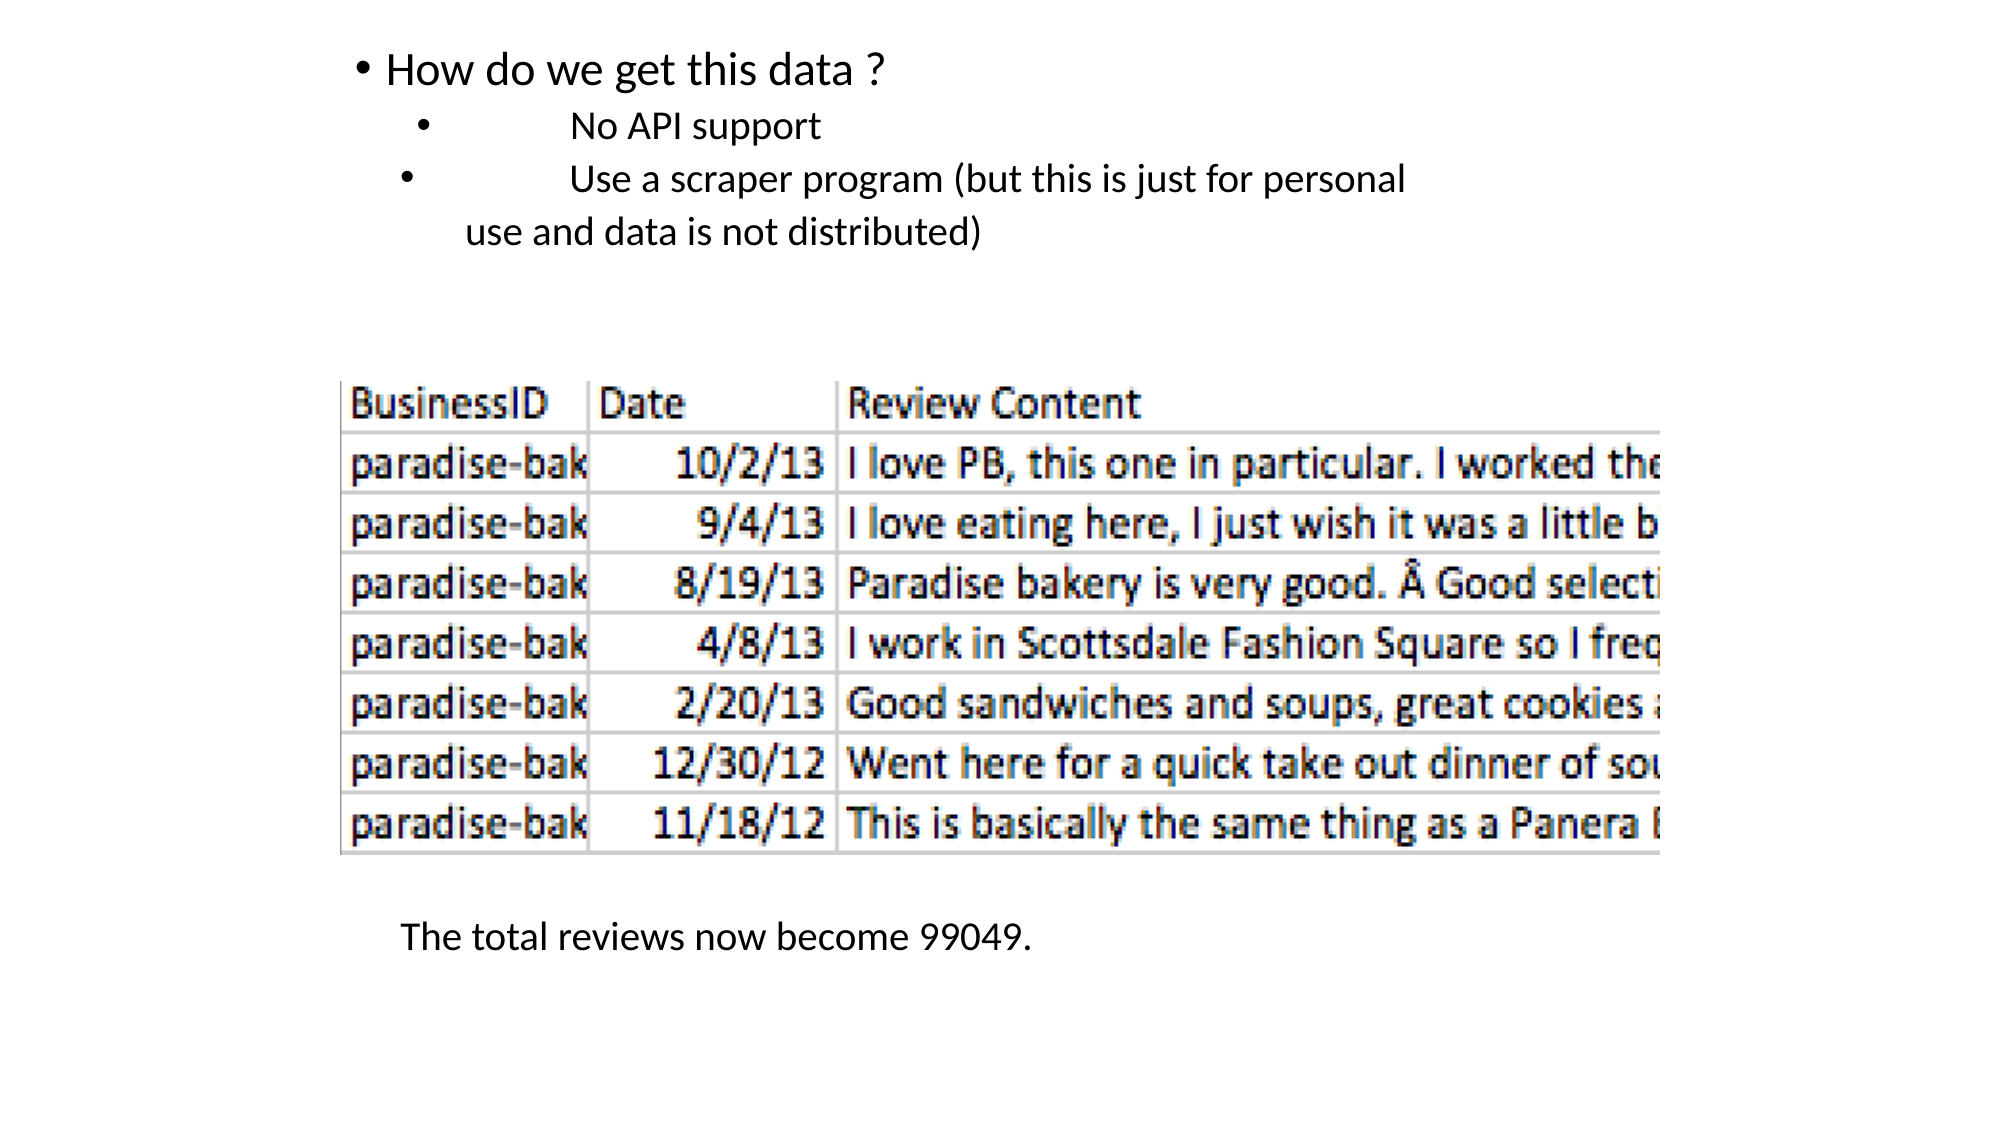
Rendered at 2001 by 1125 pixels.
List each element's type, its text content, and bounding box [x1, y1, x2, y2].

list How do we get this data ? No API support Use a scraper program (but this is just for personal use and data is not distributed) The total reviews now become 99049. [340, 856, 1660, 975]
picture [340, 381, 1660, 856]
list How do we get this data ? No API support Use a scraper program (but this is just for personal use and data is not distributed) The total reviews now become 99049. [340, 36, 1660, 381]
